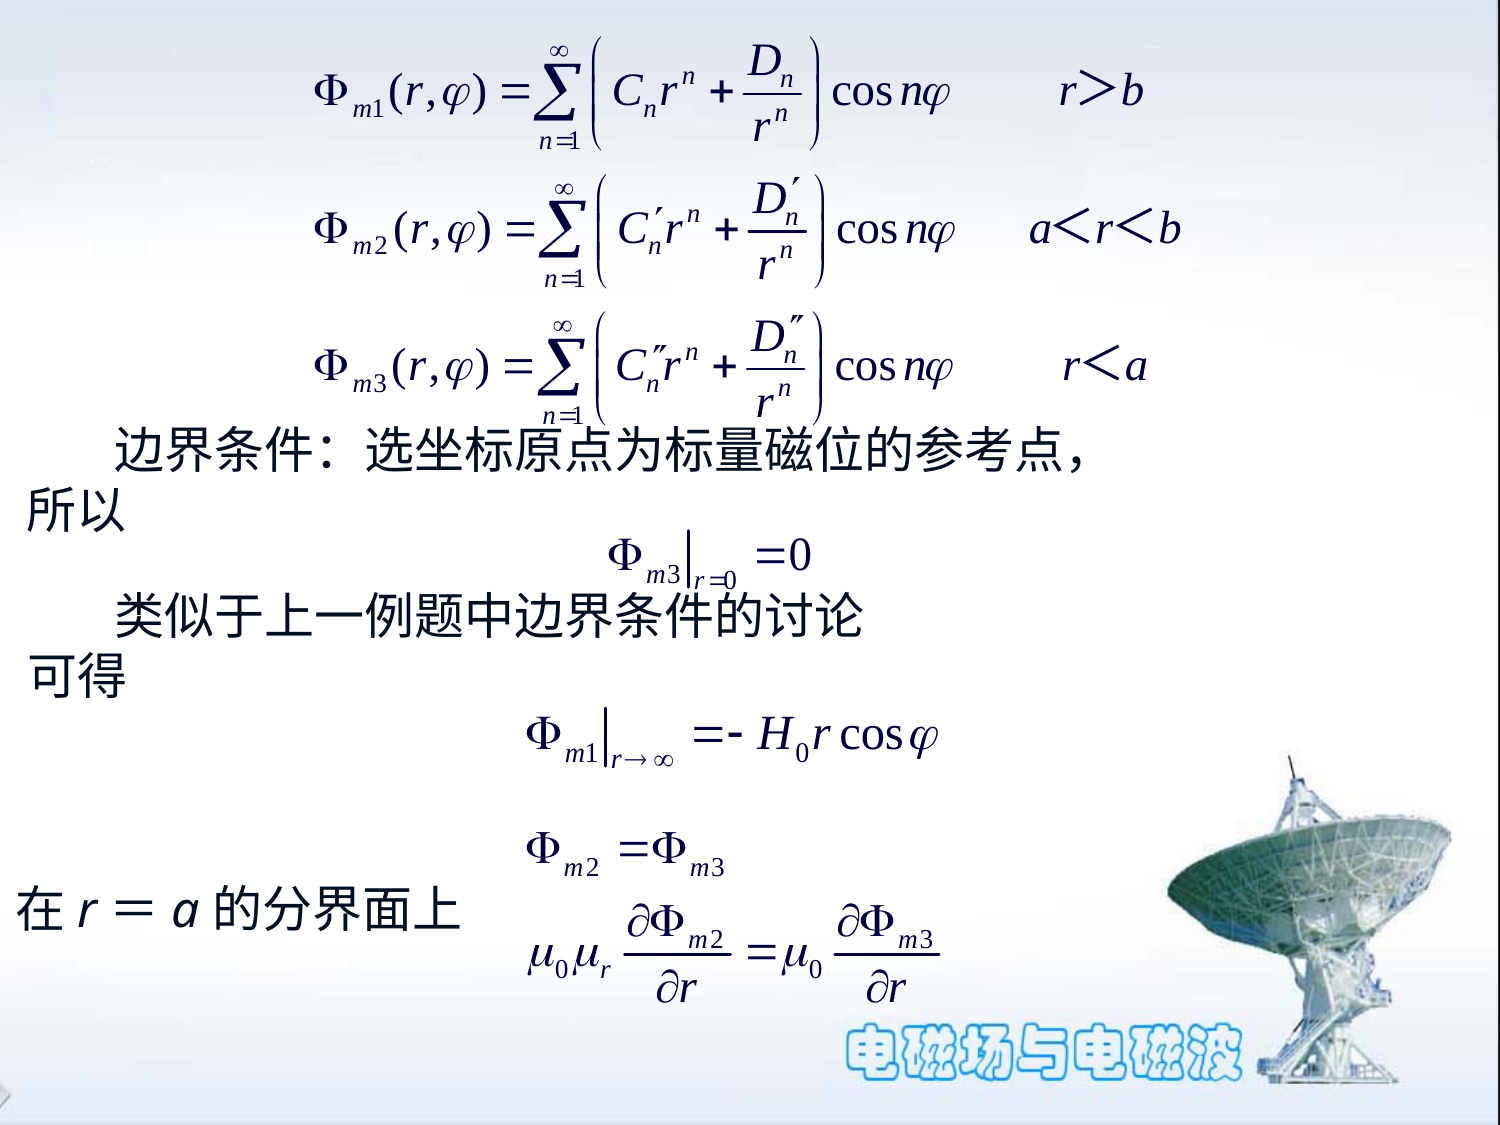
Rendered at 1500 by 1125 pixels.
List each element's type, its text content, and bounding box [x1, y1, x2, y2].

picture [0, 0, 1500, 1125]
text_box 在r＝a的分界面上 [0, 870, 513, 946]
text_box 类似于上一例题中边界条件的讨论可得 [12, 606, 892, 682]
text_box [600, 518, 884, 599]
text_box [518, 695, 1037, 779]
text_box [518, 817, 1078, 1014]
text_box 边界条件：选坐标原点为标量磁位的参考点，所以 [12, 441, 1142, 517]
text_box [307, 26, 1257, 437]
